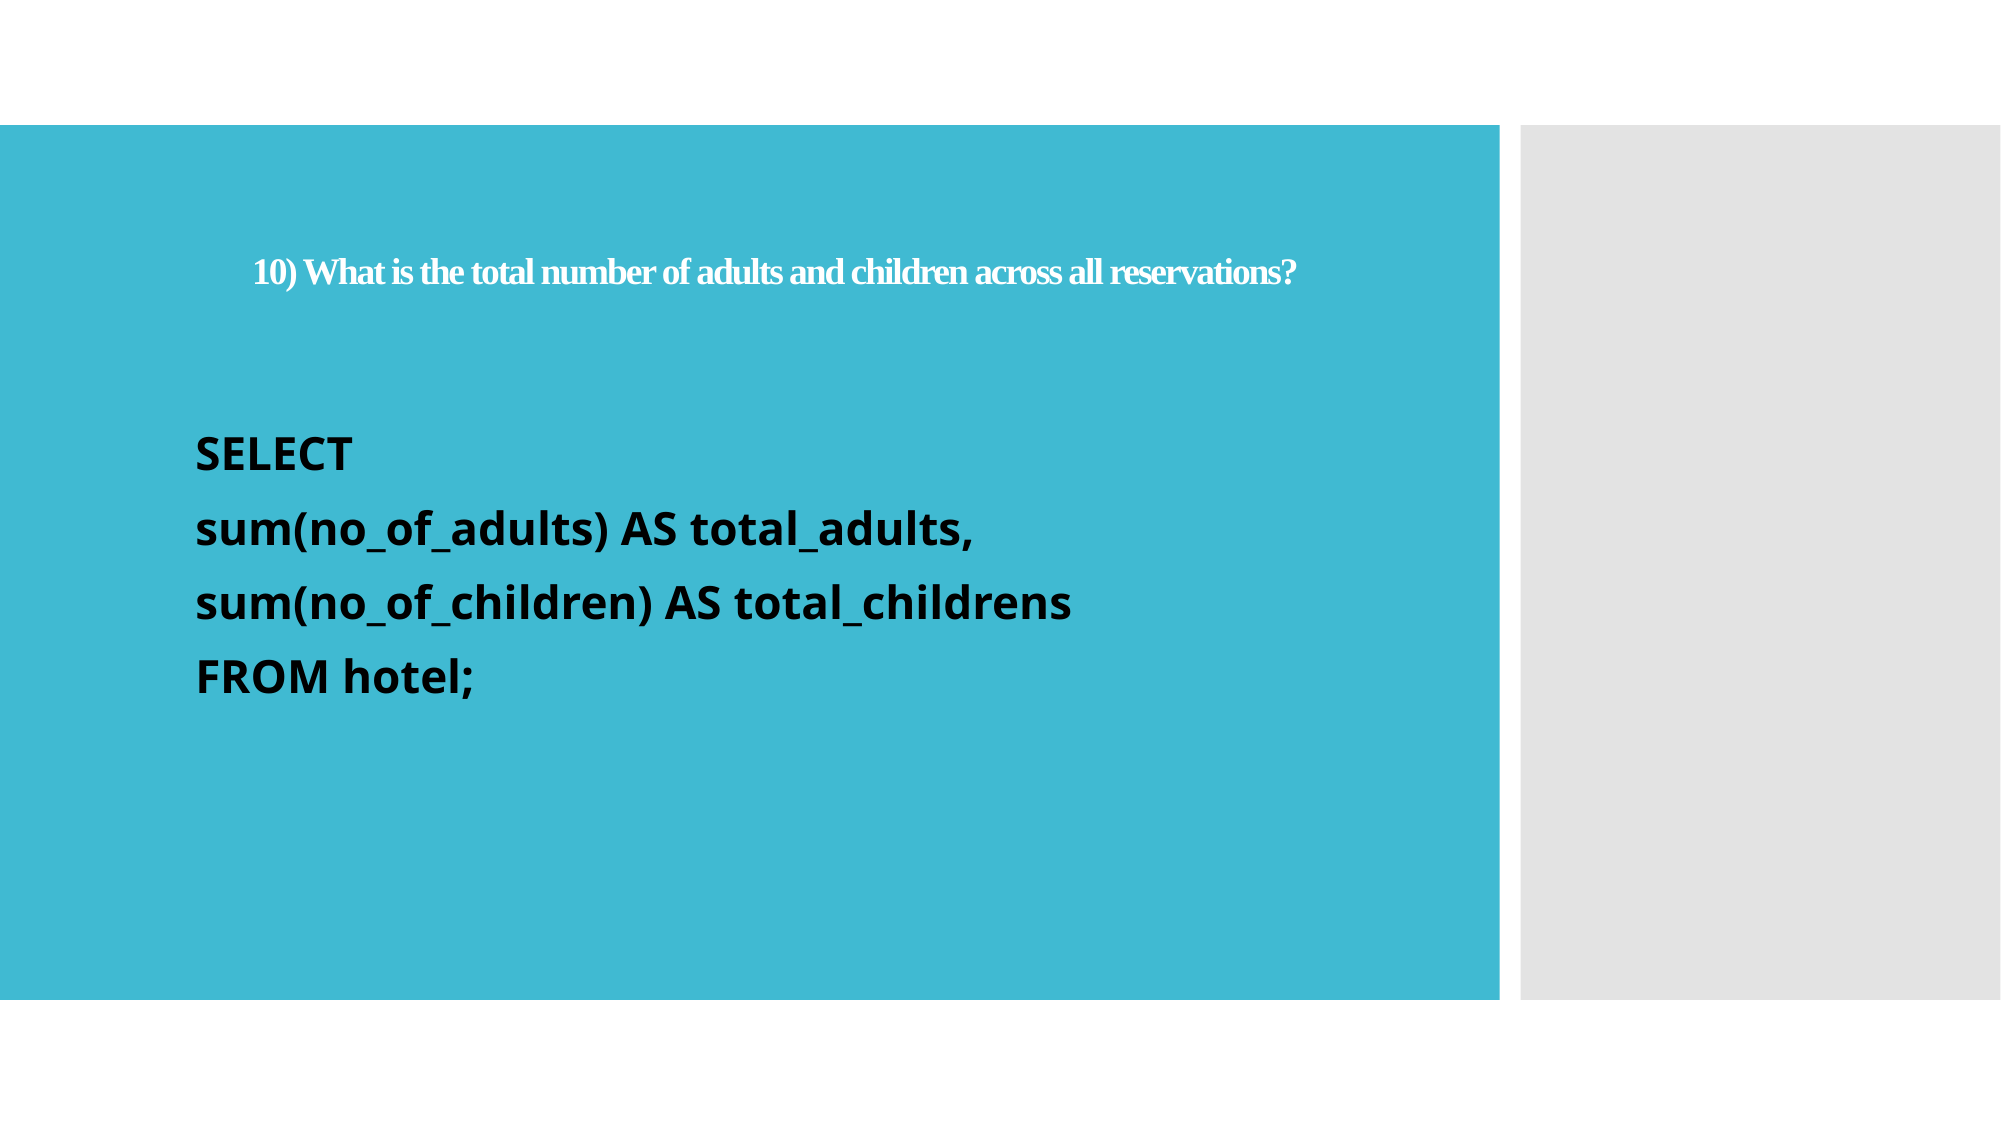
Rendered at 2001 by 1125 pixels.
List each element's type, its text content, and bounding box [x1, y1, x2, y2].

title 10) What is the total number of adults and children across all reservations? [175, 213, 1376, 300]
subtitle SELECT sum(no_of_adults) AS total_adults, sum(no_of_children) AS total_childrens FROM hotel; [180, 343, 1381, 917]
